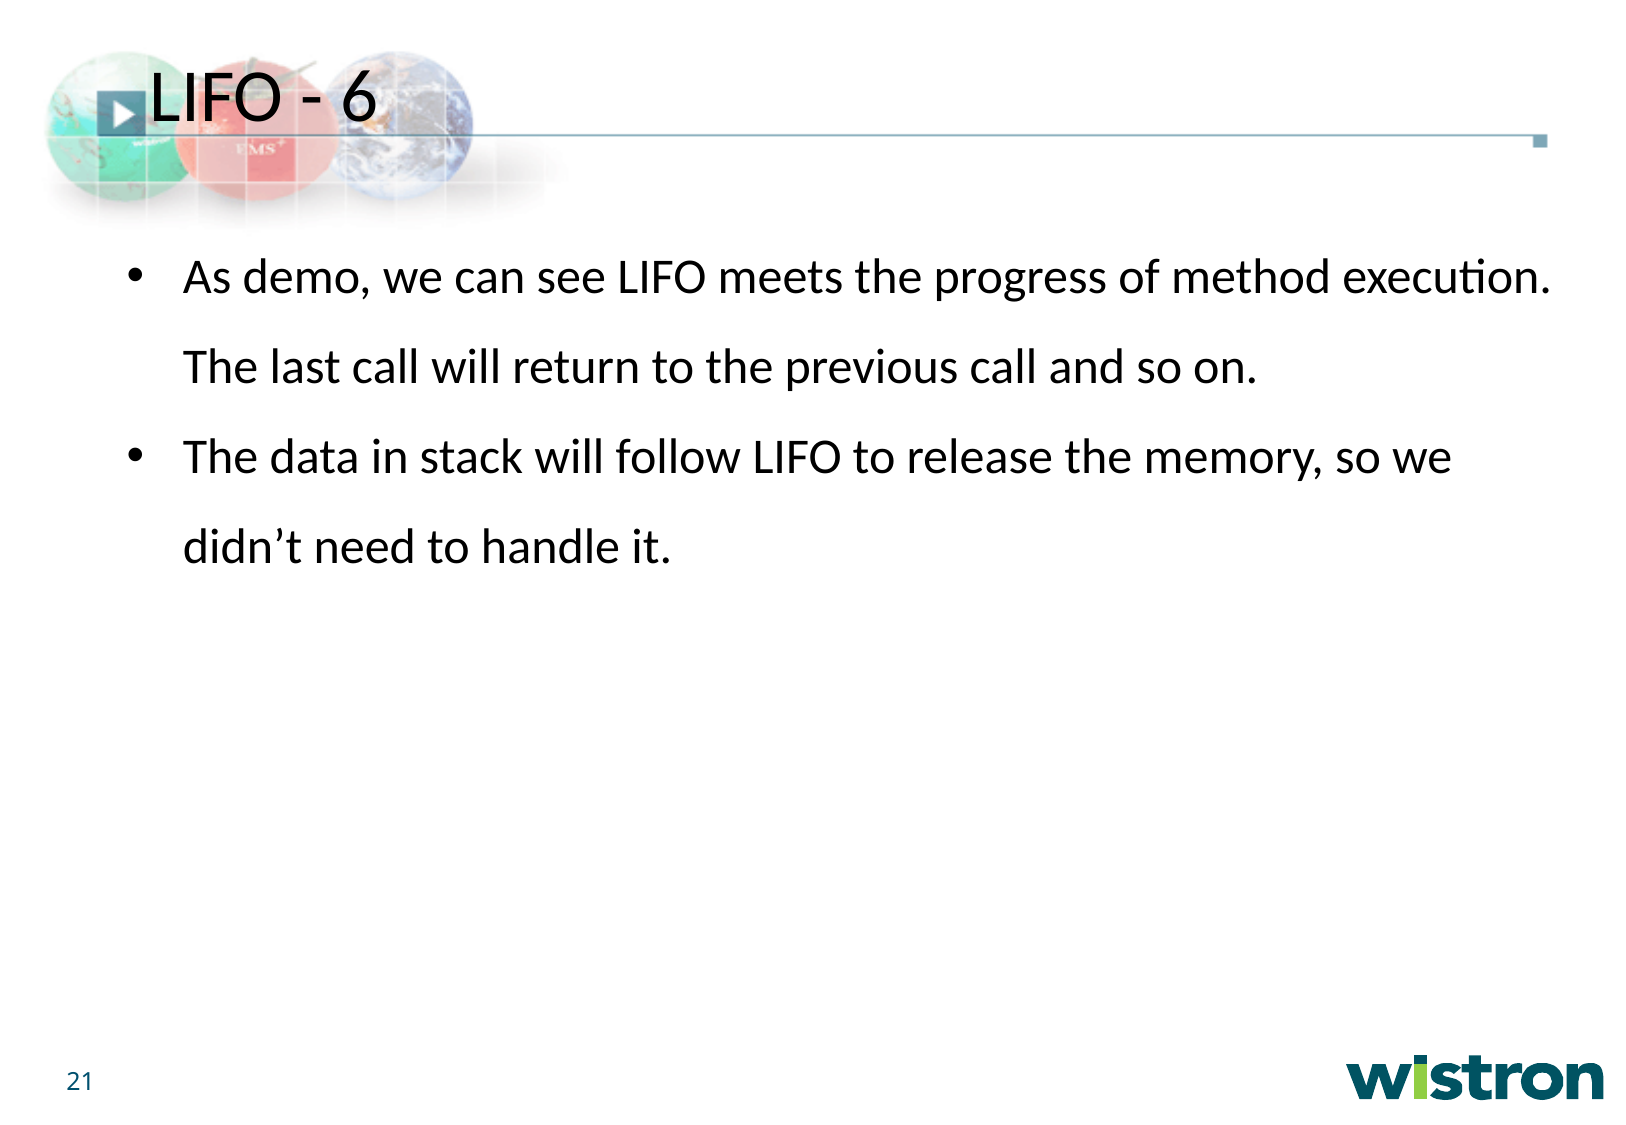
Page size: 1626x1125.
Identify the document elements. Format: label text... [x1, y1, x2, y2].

picture [0, 0, 1625, 246]
text_box As demo, we can see LIFO meets the progress of method execution. The last call will return to the previous call and so on. The data in stack will follow LIFO to release the memory, so we didn’t need to handle it. [36, 206, 1574, 582]
text_box LIFO - 6 [135, 39, 1475, 145]
